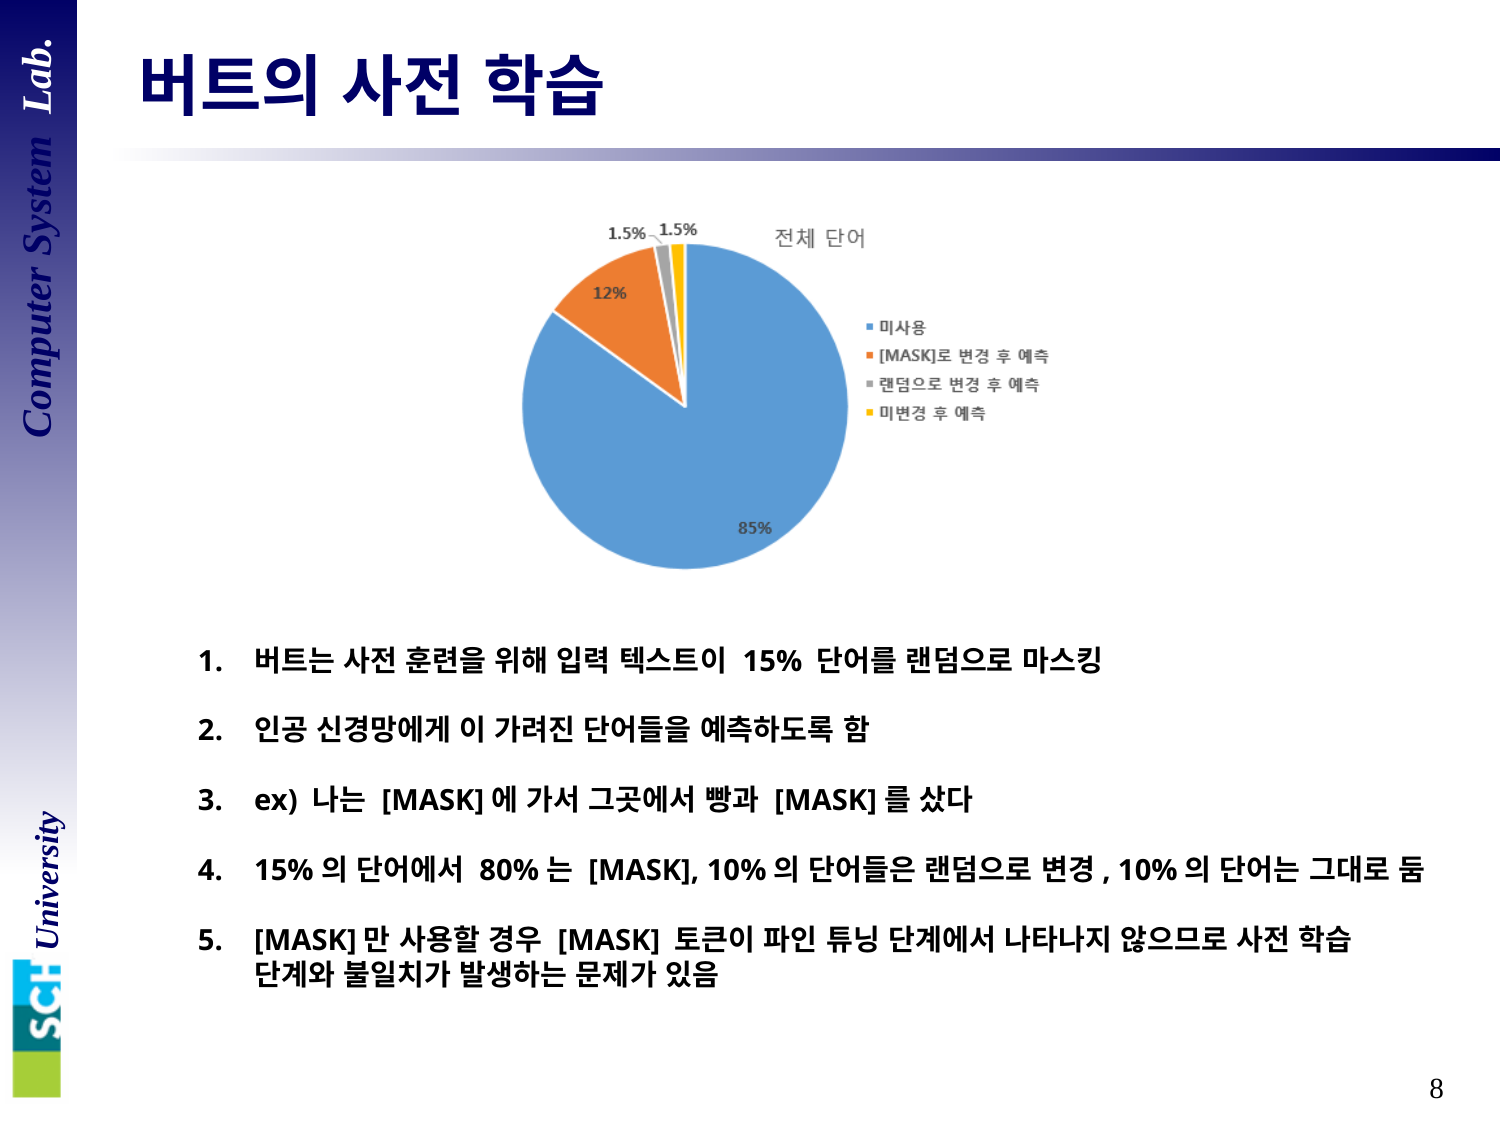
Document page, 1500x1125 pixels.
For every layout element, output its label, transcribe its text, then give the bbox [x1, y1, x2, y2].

text_box 버트는 사전 훈련을 위해 입력 텍스트이 15% 단어를 랜덤으로 마스킹 인공 신경망에게 이 가려진 단어들을 예측하도록 함 ex) 나는 [MASK]에 가서 그곳에서 빵과 [MASK]를 샀다 15%의 단어에서 80%는 [MASK], 10%의 단어들은 랜덤으로 변경, 10%의 단어는 그대로 둠 [MASK]만 사용할 경우 [MASK] 토큰이 파인 튜닝 단계에서 나타나지 않으므로 사전 학습 단계와 불일치가 발생하는 문제가 있음 [182, 845, 1500, 963]
picture [477, 207, 1072, 579]
title 버트의 사전 학습 [123, 25, 1460, 143]
picture [5, 952, 69, 1104]
